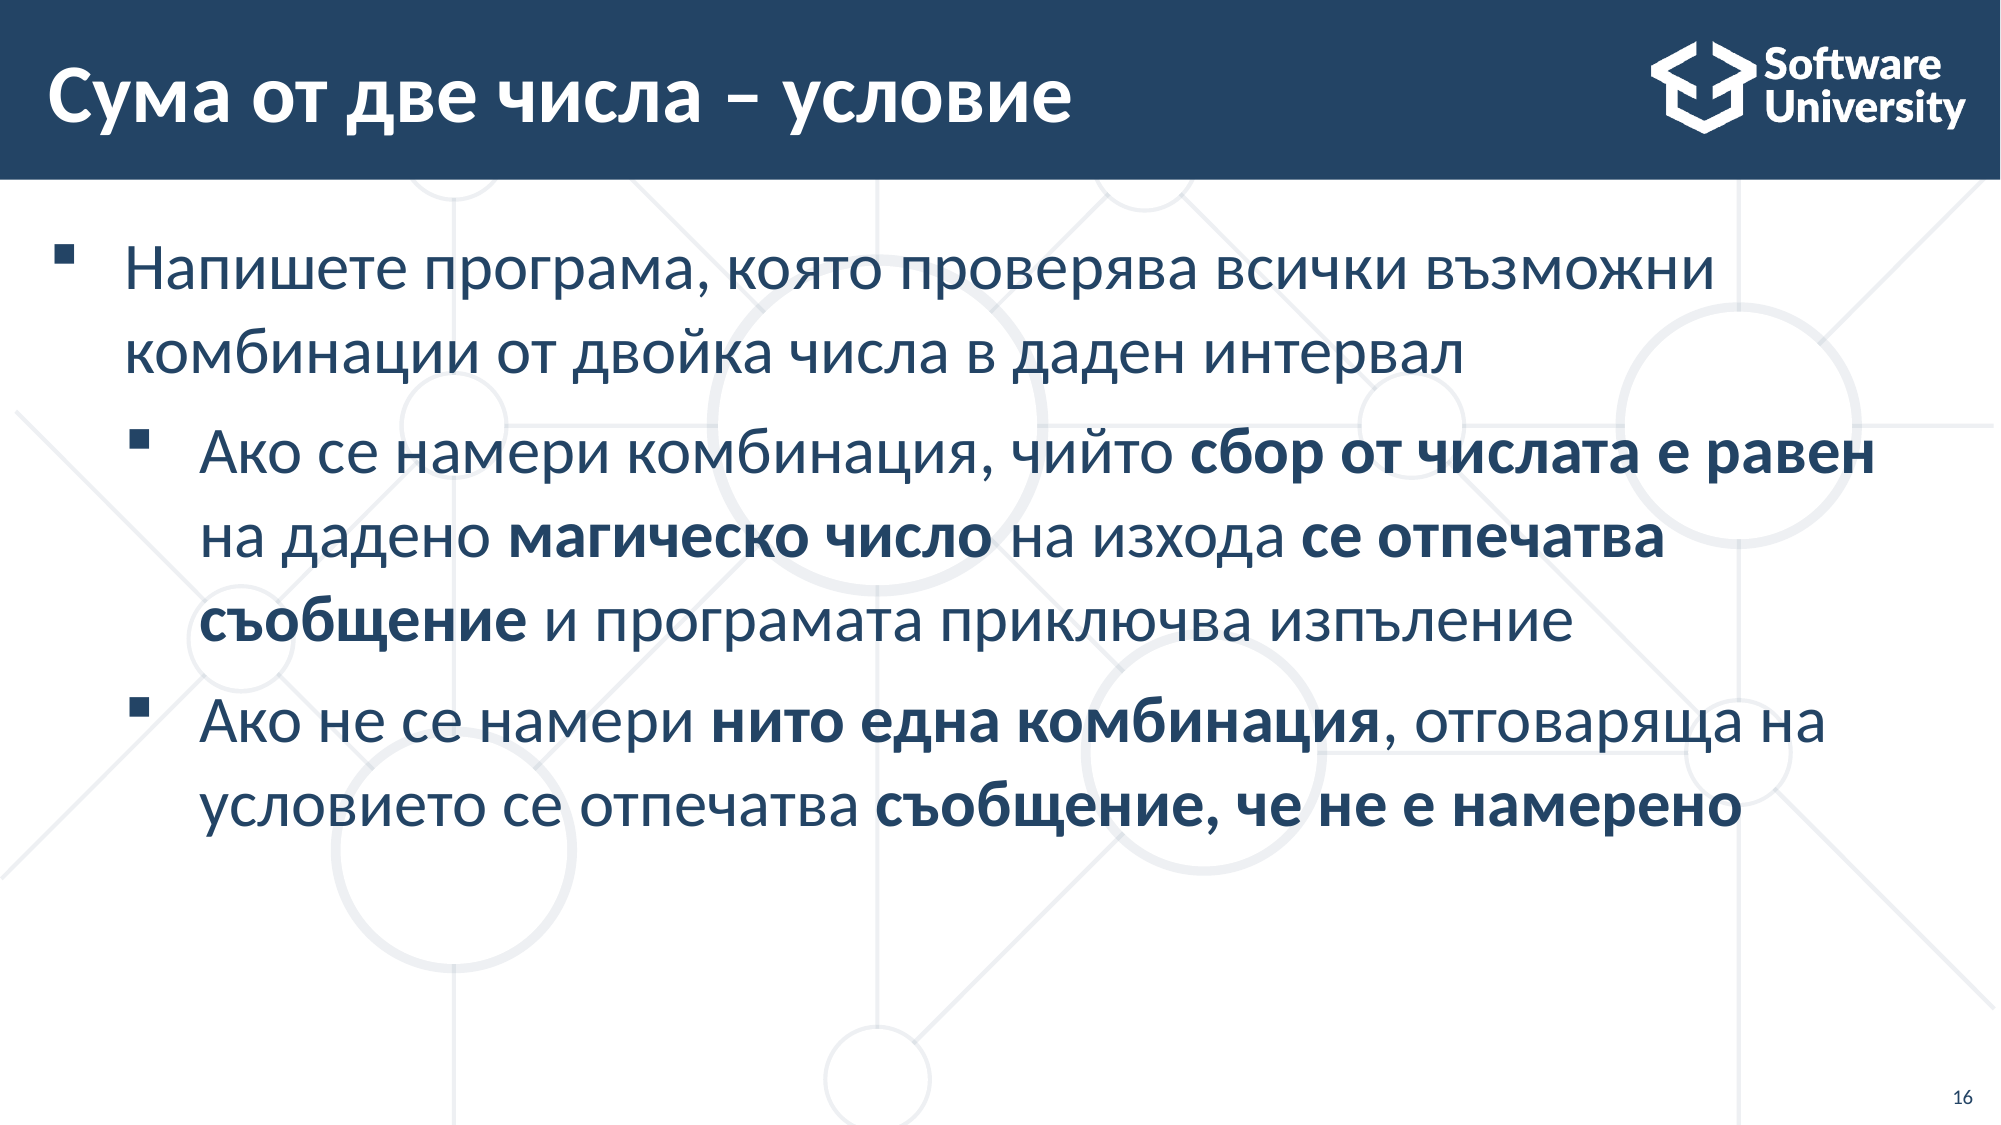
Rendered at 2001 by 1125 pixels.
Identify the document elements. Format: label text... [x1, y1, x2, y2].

text_box <number> [1927, 1067, 1989, 1116]
picture [1651, 41, 1966, 134]
text_box Напишете програма, която проверява всички възможни комбинации от двойка числа в даден интервал Ако се намери комбинация, чийто сбор от числата е равен на дадено магическо число на изхода се отпечатва съобщение и програмата приключва изпъление Ако не се намери нито една комбинация, отговаряща на условието се отпечатва съобщение, че не е намерено [31, 212, 1970, 1102]
text_box Сума от две числа – условие [31, 16, 1625, 162]
